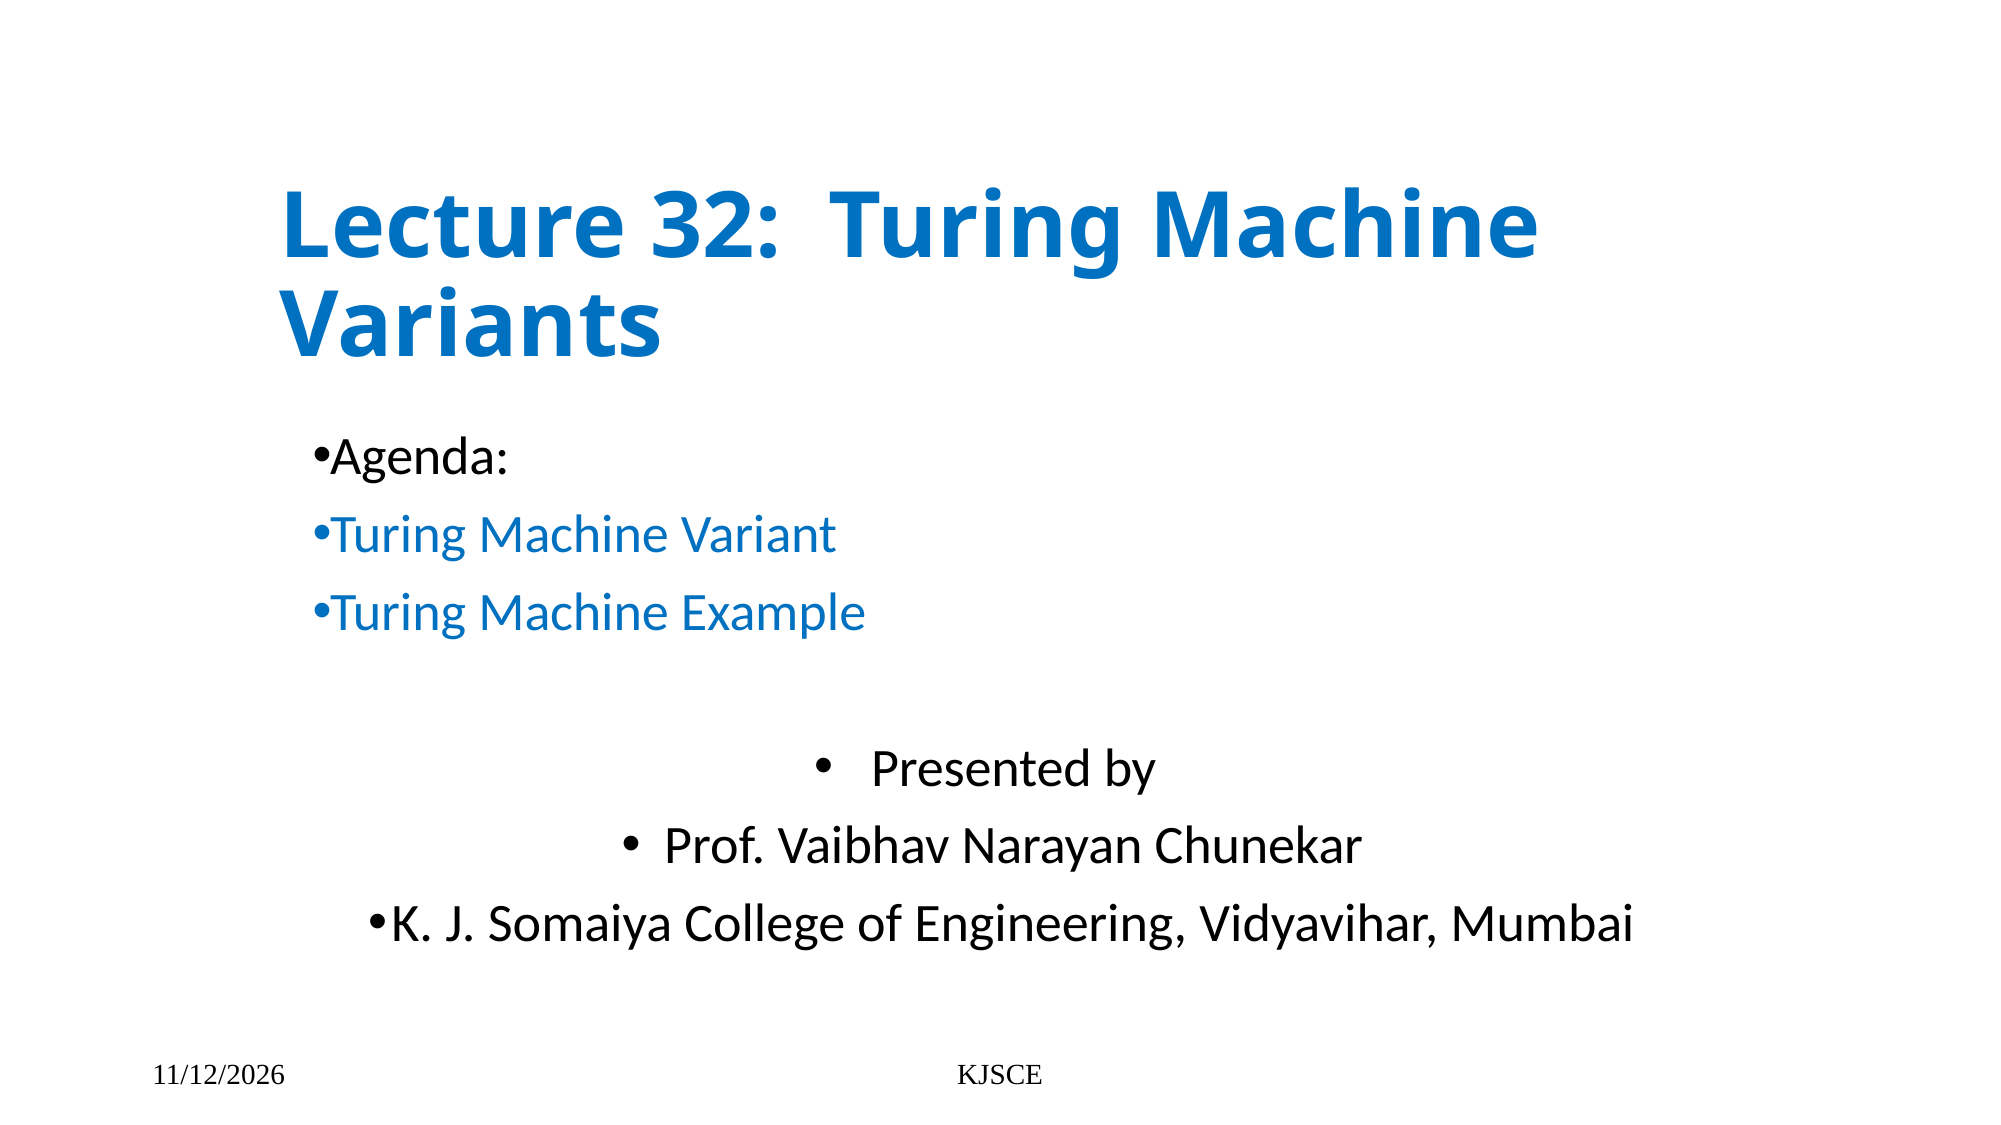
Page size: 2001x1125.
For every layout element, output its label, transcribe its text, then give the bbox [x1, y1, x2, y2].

list Agenda: Turing Machine Variant Turing Machine Example Presented by Prof. Vaibhav Narayan Chunekar K. J. Somaiya College of Engineering, Vidyavihar, Mumbai [297, 420, 1713, 966]
title Lecture 32: Turing Machine Variants [264, 159, 1695, 395]
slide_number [137, 1042, 588, 1103]
footer KJSCE [662, 1042, 1338, 1103]
